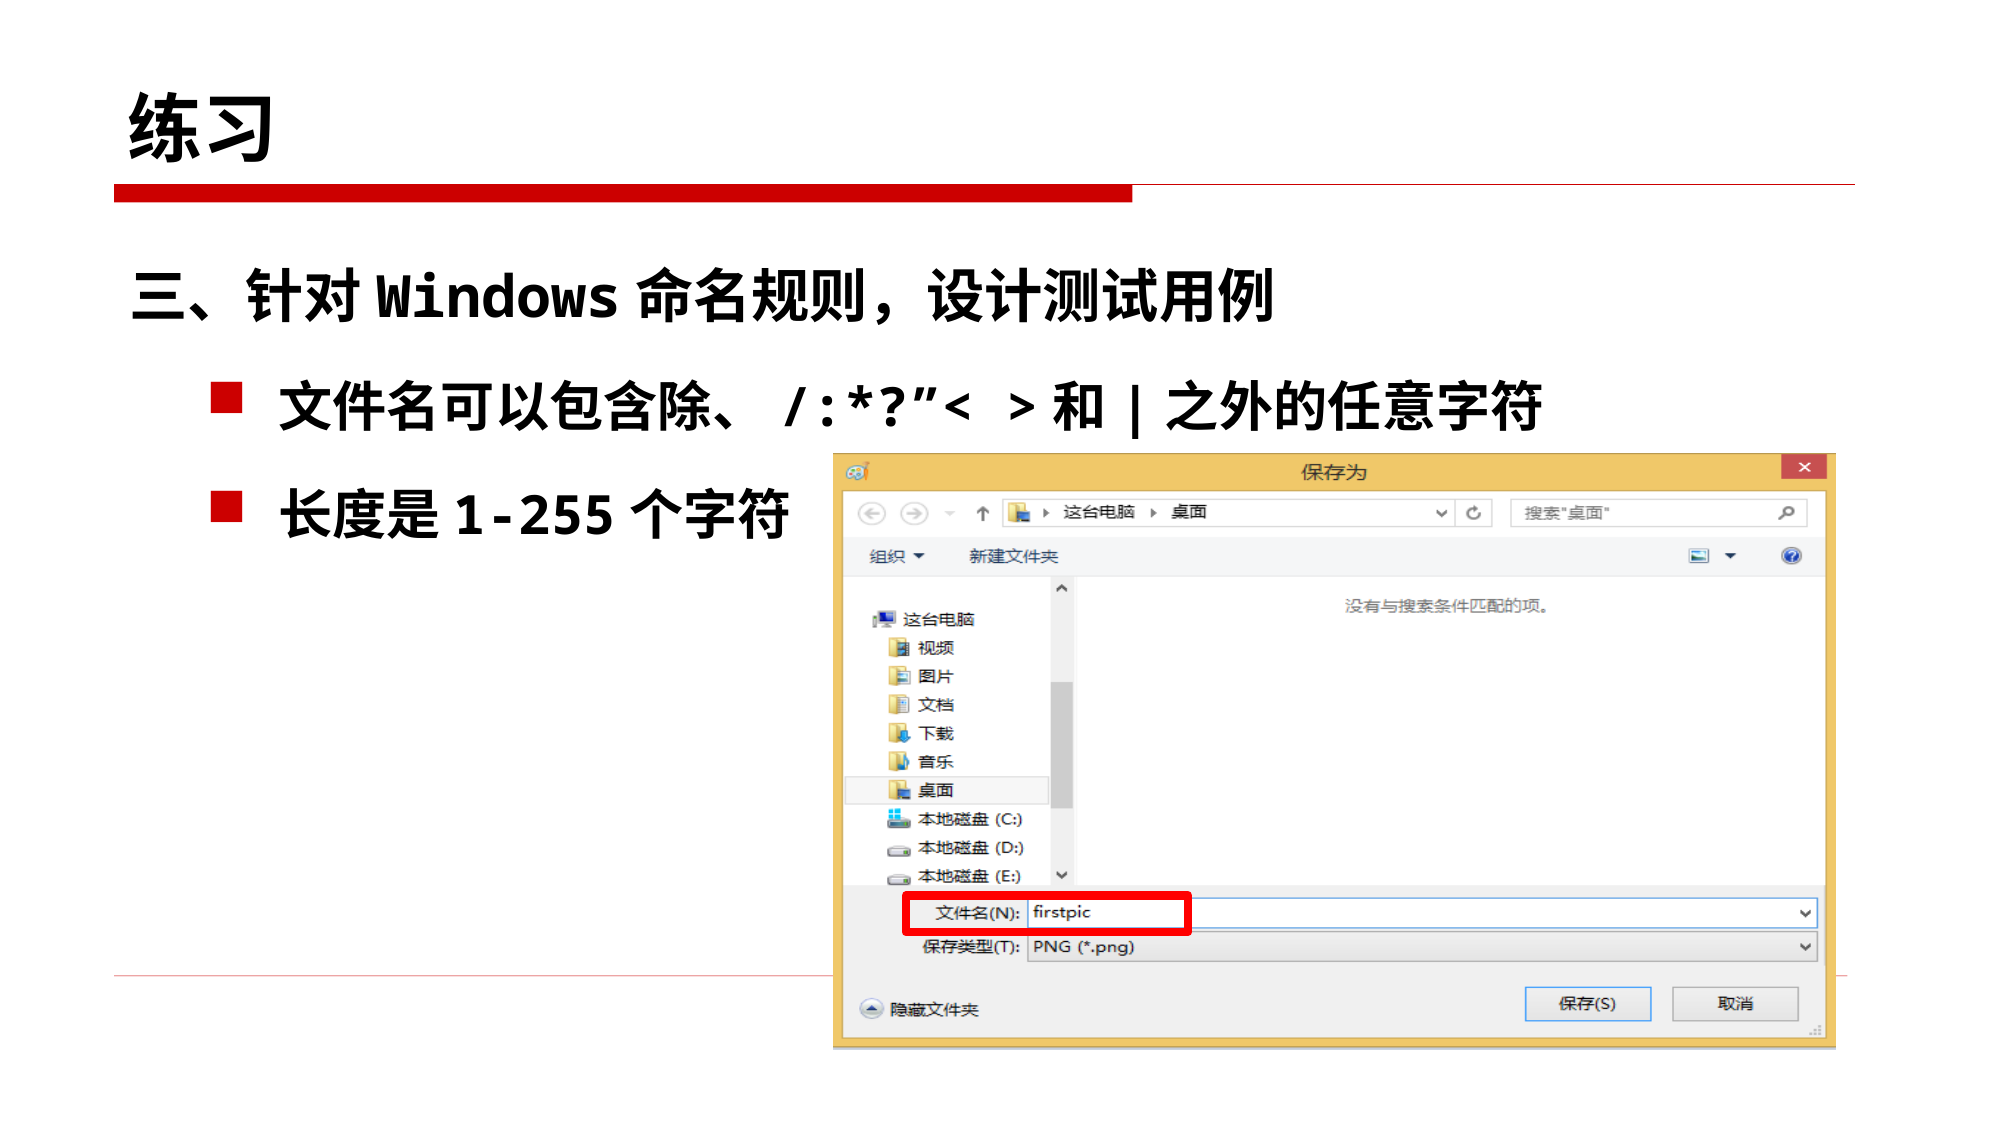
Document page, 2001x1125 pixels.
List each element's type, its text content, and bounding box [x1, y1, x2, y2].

list 三、针对Windows命名规则，设计测试用例 文件名可以包含除、/:*?”< >和|之外的任意字符 长度是1-255个字符 [114, 216, 1865, 917]
title 练习 [112, 42, 1863, 179]
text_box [832, 452, 1837, 1050]
